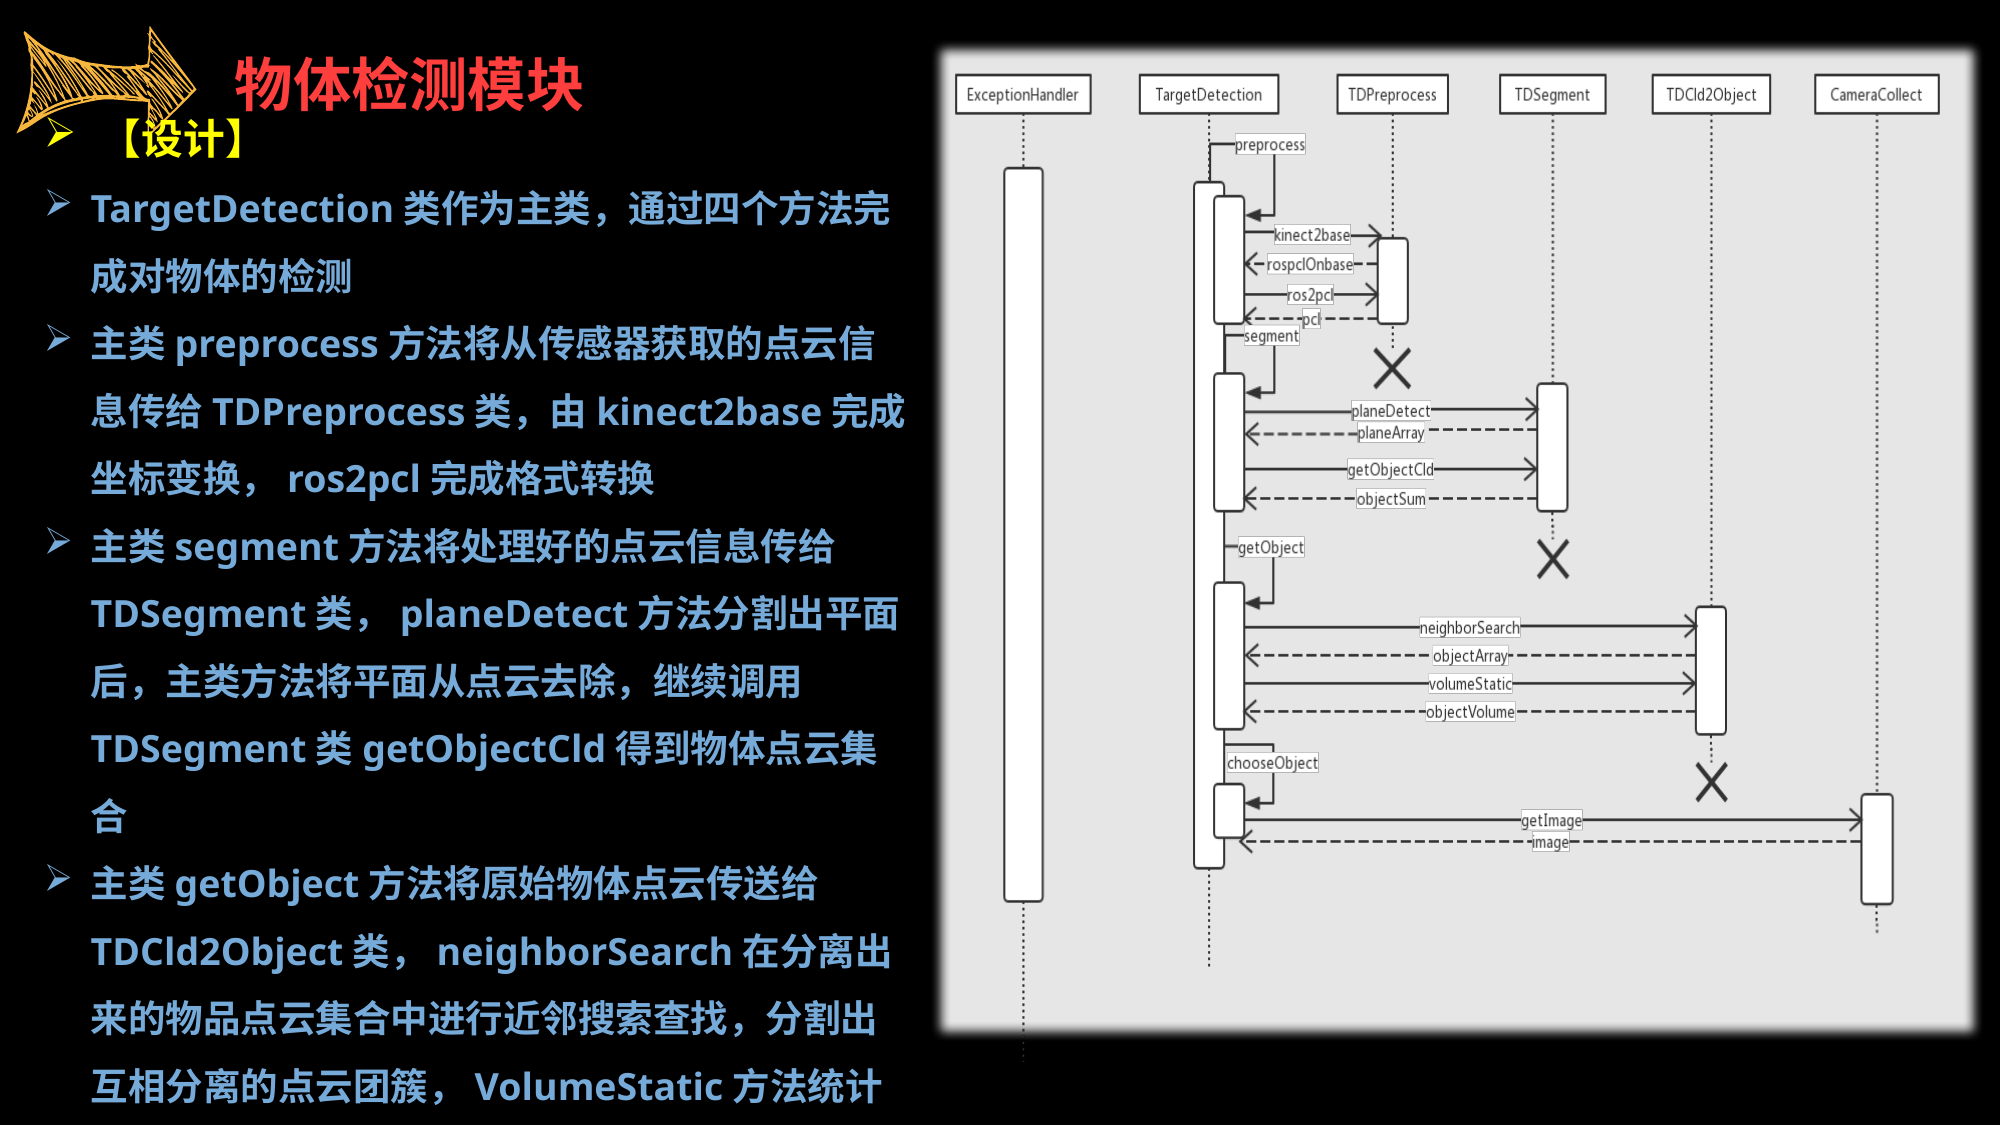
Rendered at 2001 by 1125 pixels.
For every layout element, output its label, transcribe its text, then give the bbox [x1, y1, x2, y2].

text_box 物体检测模块 [220, 40, 600, 80]
text_box [23, 26, 190, 80]
text_box [16, 101, 28, 134]
picture [908, 14, 2000, 1125]
text_box 【设计】 TargetDetection类作为主类，通过四个方法完成对物体的检测 主类preprocess方法将从传感器获取的点云信息传给TDPreprocess类，由kinect2base完成坐标变换，ros2pcl完成格式转换 主类segment方法将处理好的点云信息传给TDSegment类，planeDetect方法分割出平面后，主类方法将平面从点云去除，继续调用TDSegment类getObjectCld得到物体点云集合 主类getObject方法将原始物体点云传送给TDCld2Object类，neighborSearch在分离出来的物品点云集合中进行近邻搜索查找，分割出互相分离的点云团簇，VolumeStatic方法统计分离物体的体积等参数并返回给chooseObject。 [28, 80, 908, 1125]
